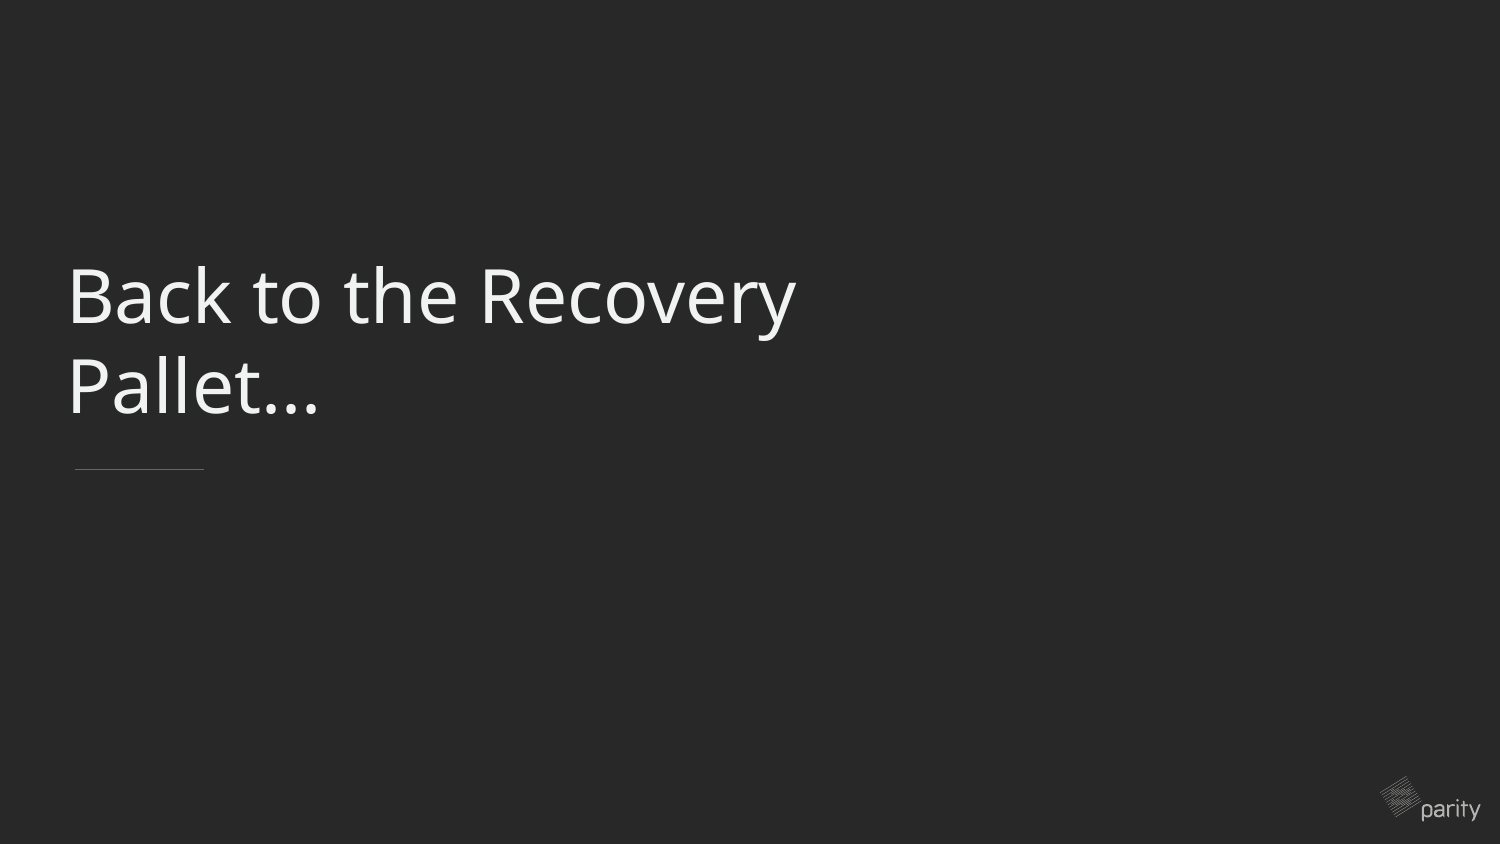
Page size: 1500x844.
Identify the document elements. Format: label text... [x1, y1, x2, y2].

title Back to the Recovery Pallet... [51, 132, 1080, 444]
